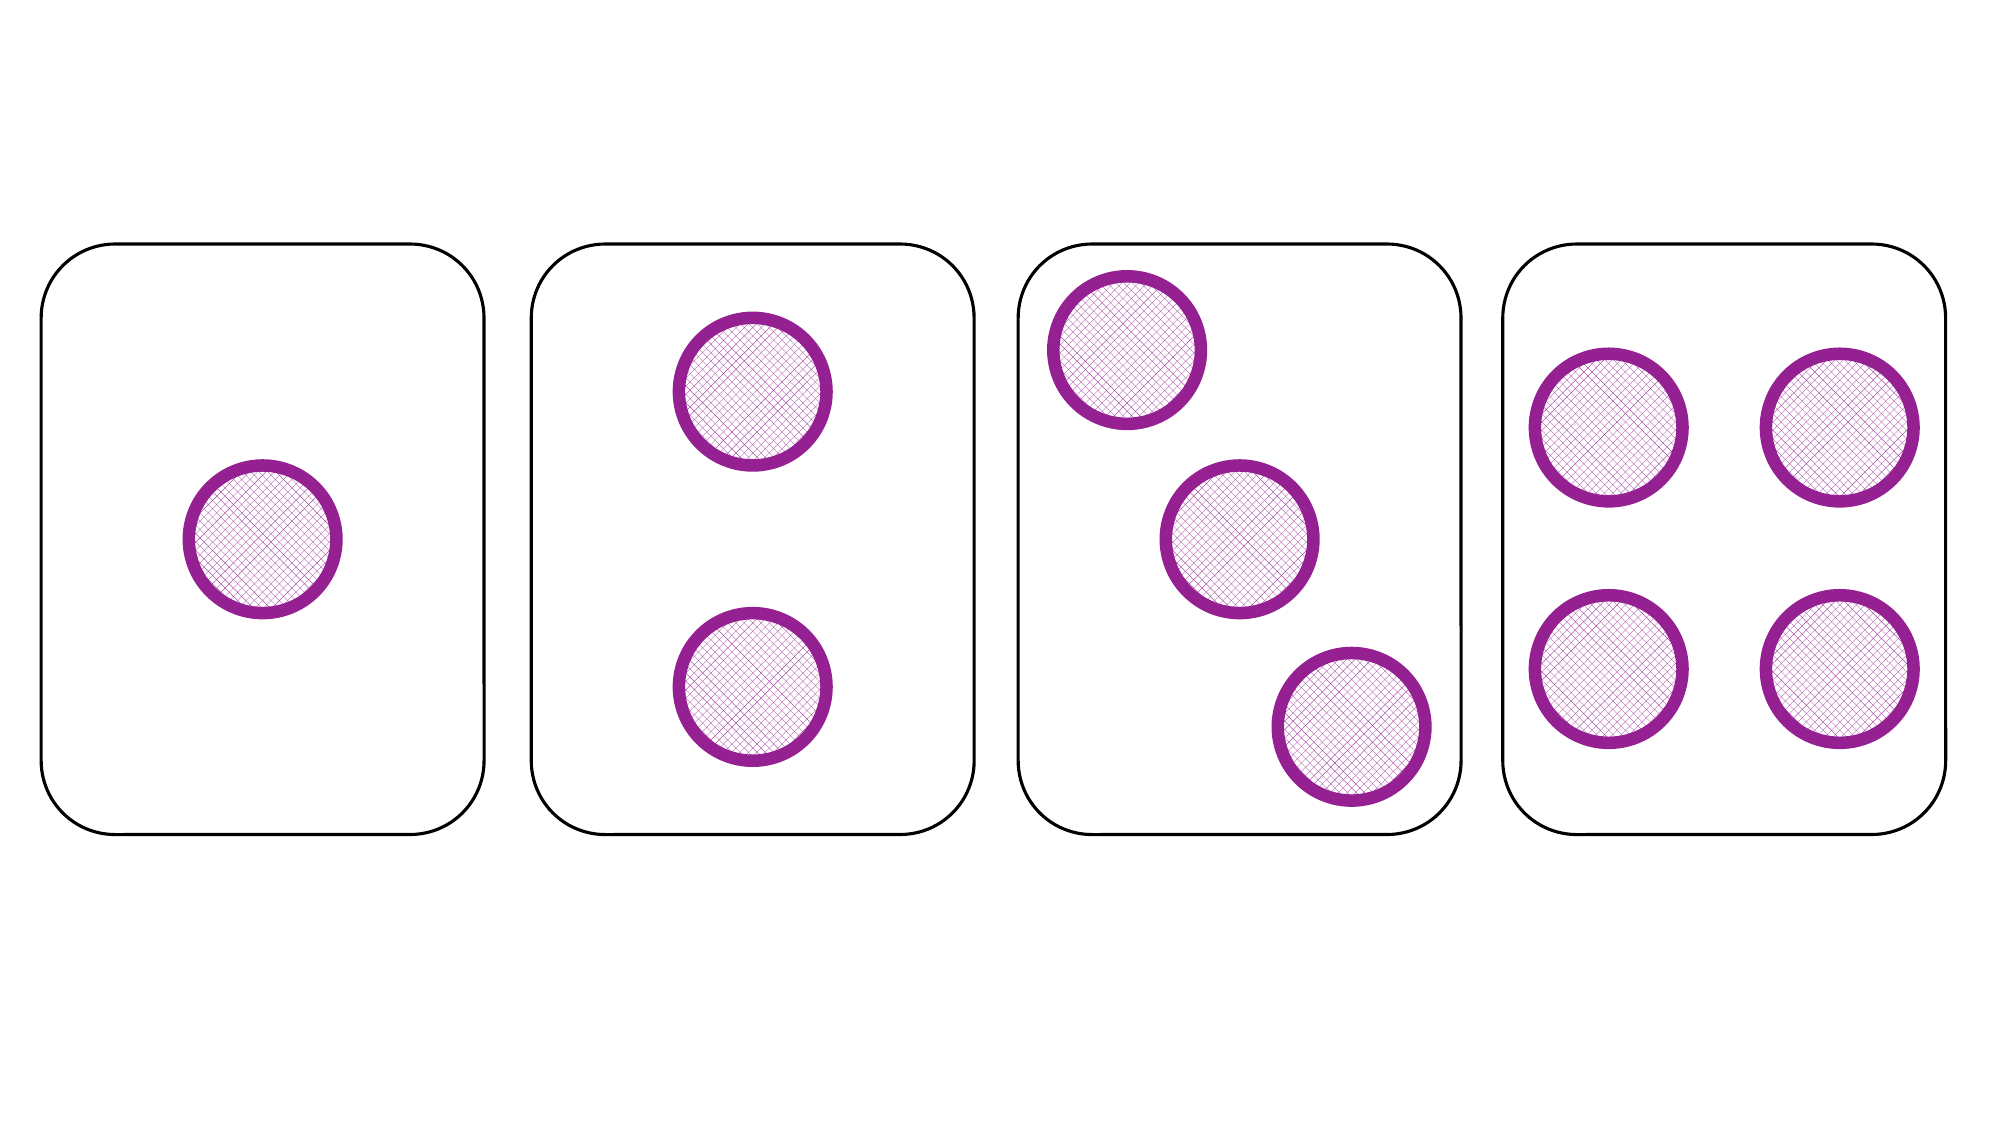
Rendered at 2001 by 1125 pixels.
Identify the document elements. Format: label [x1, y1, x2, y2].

text_box [1276, 651, 1427, 802]
text_box [1501, 242, 1947, 836]
text_box [1764, 352, 1915, 503]
text_box [677, 612, 828, 762]
text_box [1017, 242, 1463, 836]
text_box [677, 316, 828, 467]
text_box [1164, 464, 1315, 615]
text_box [1764, 594, 1915, 744]
text_box [187, 464, 338, 615]
text_box [1533, 352, 1684, 503]
text_box [530, 242, 976, 836]
text_box [1533, 594, 1684, 744]
text_box [40, 242, 486, 836]
text_box [1052, 275, 1202, 425]
